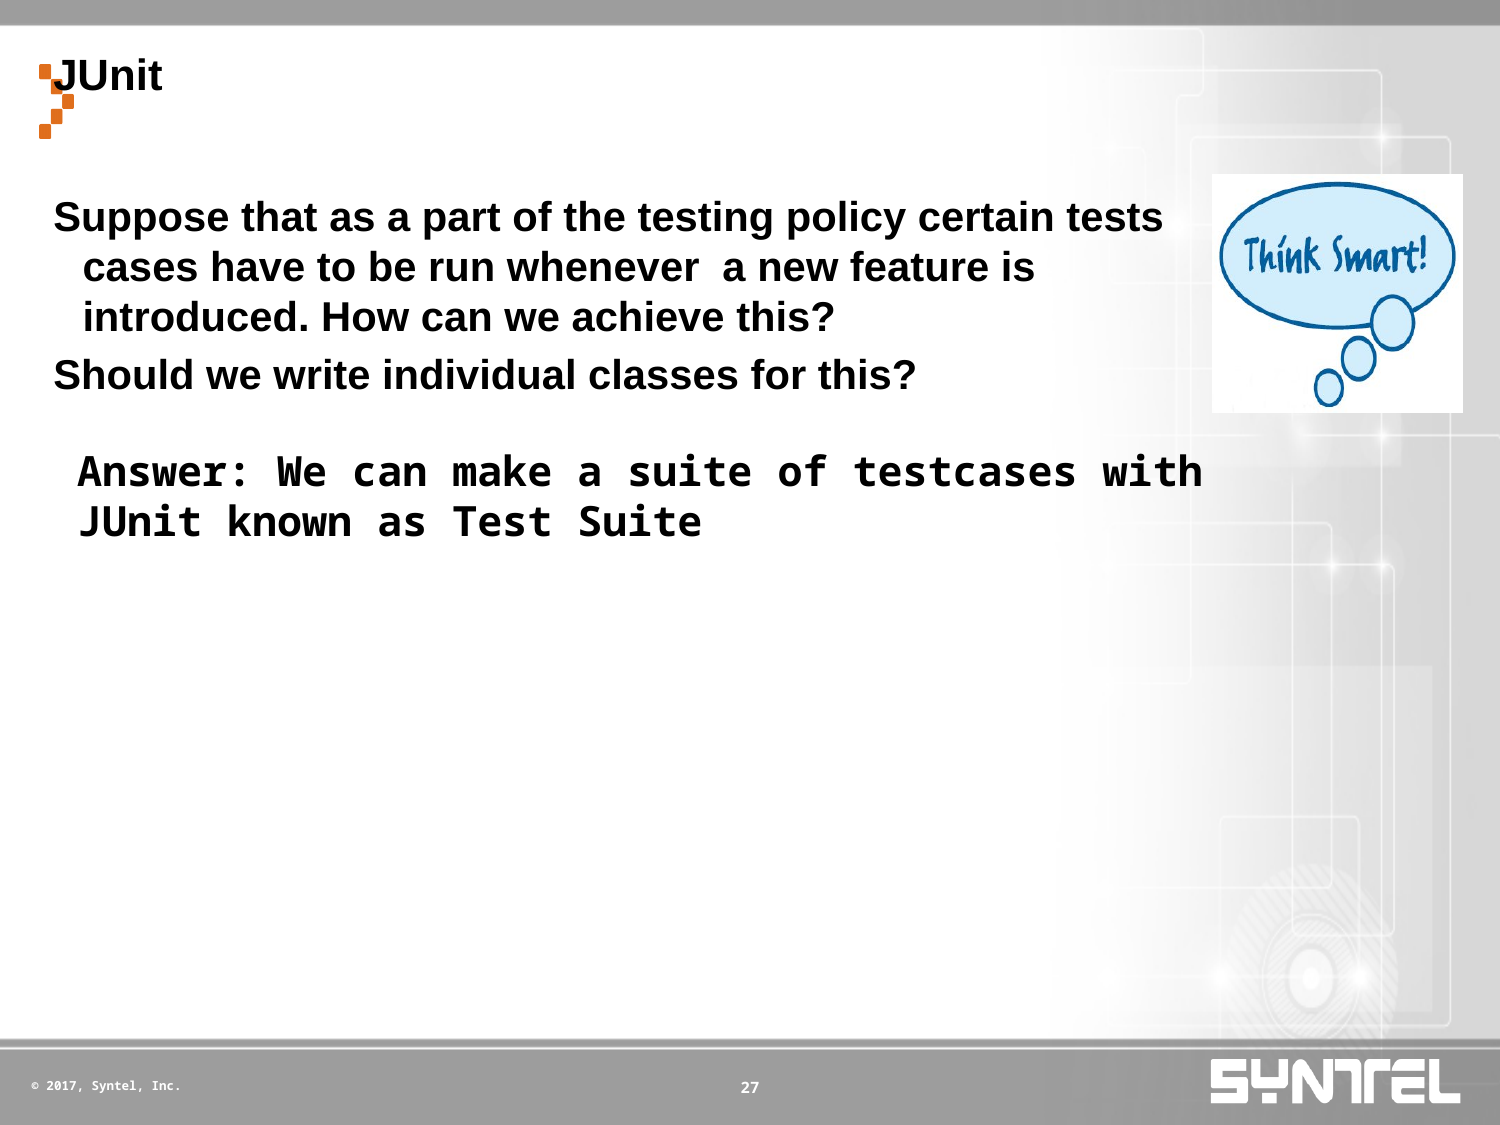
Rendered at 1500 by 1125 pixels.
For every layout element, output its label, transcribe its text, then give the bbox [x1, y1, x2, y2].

list Suppose that as a part of the testing policy certain tests cases have to be run whenever a new feature is introduced. How can we achieve this? Should we write individual classes for this? [38, 182, 1213, 663]
title JUnit [38, 4, 1500, 141]
text_box Answer: We can make a suite of testcases with JUnit known as Test Suite [62, 437, 1350, 663]
picture [0, 0, 1500, 1125]
